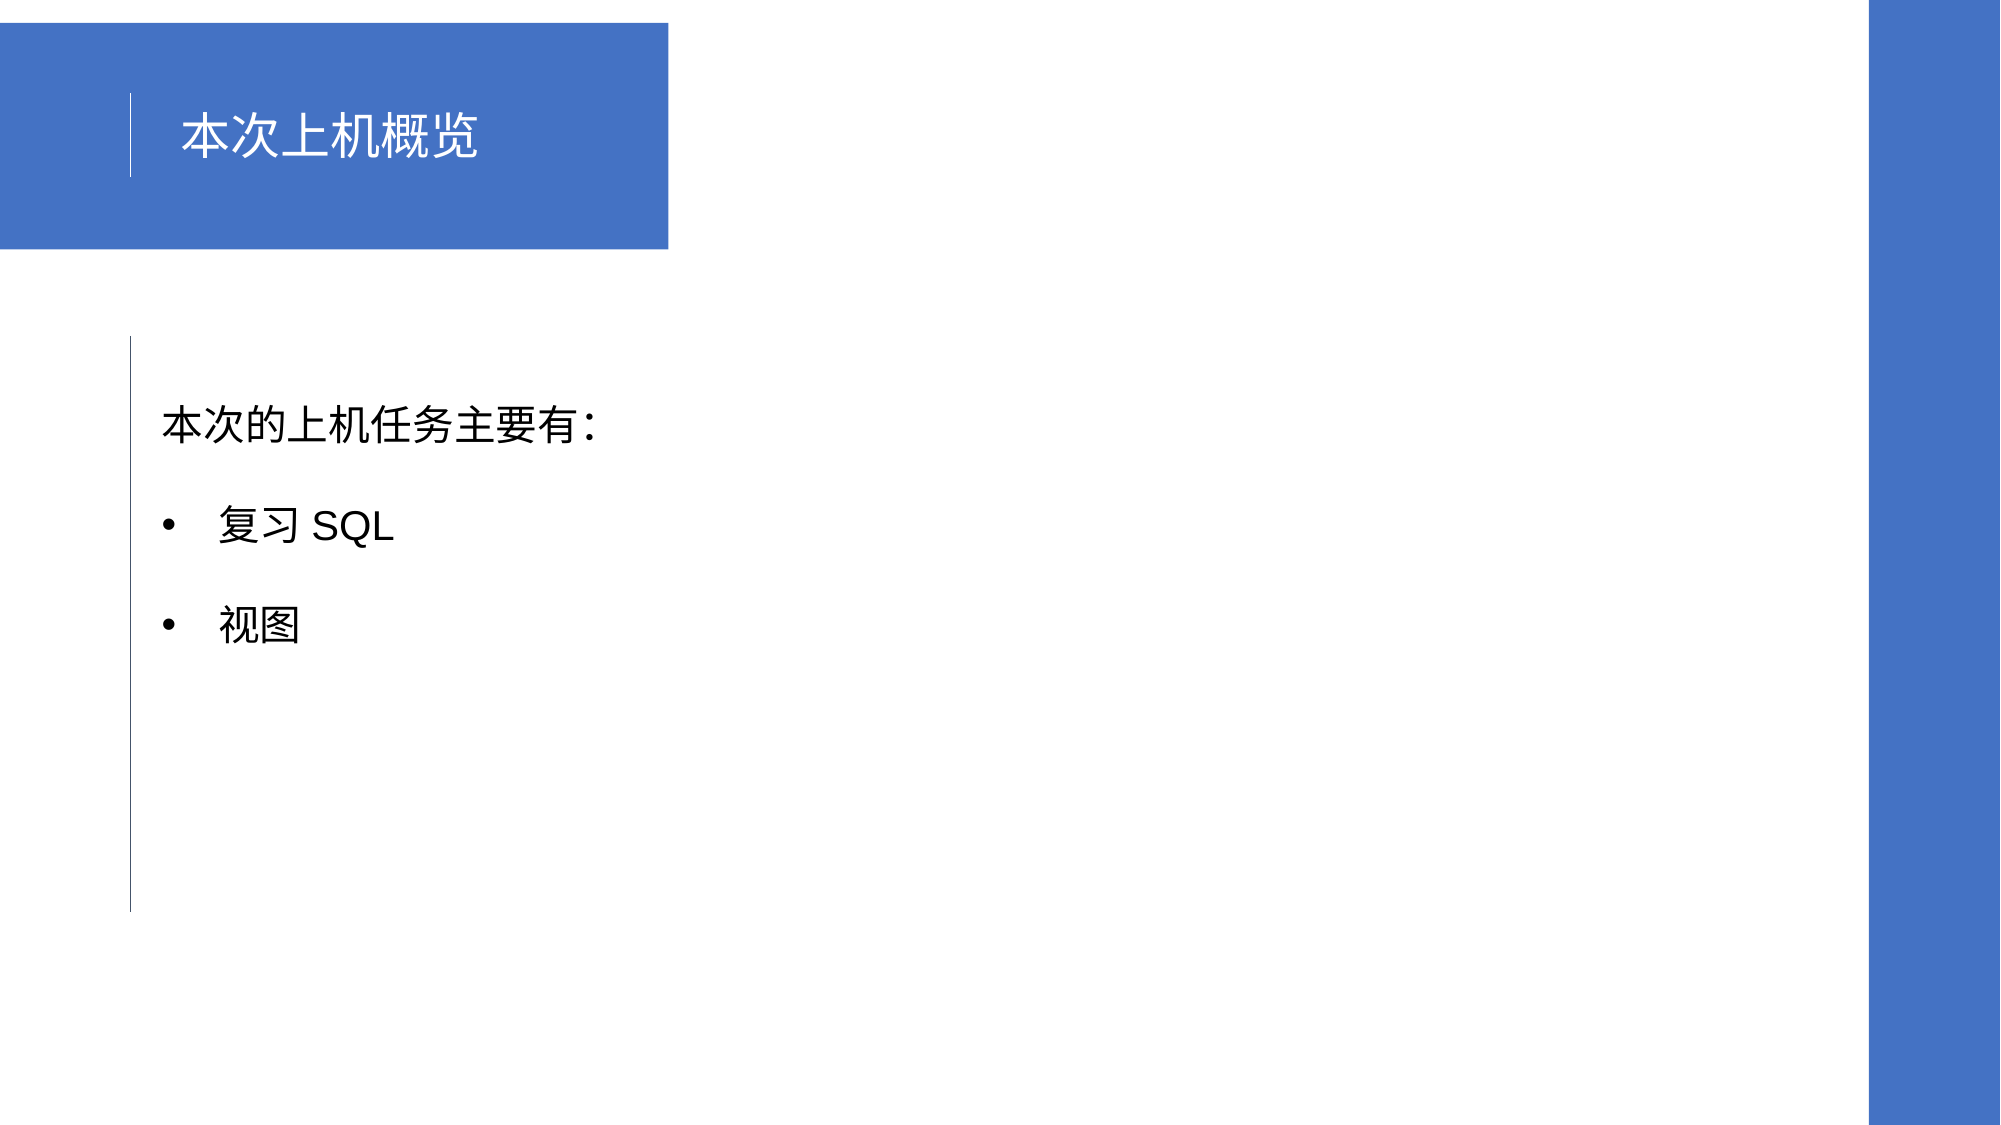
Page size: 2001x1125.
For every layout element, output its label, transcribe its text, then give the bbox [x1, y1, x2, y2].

text_box [1868, 0, 2000, 1125]
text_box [130, 93, 493, 178]
text_box 本次的上机任务主要有： 复习SQL 视图 [146, 391, 636, 707]
text_box [0, 22, 669, 250]
